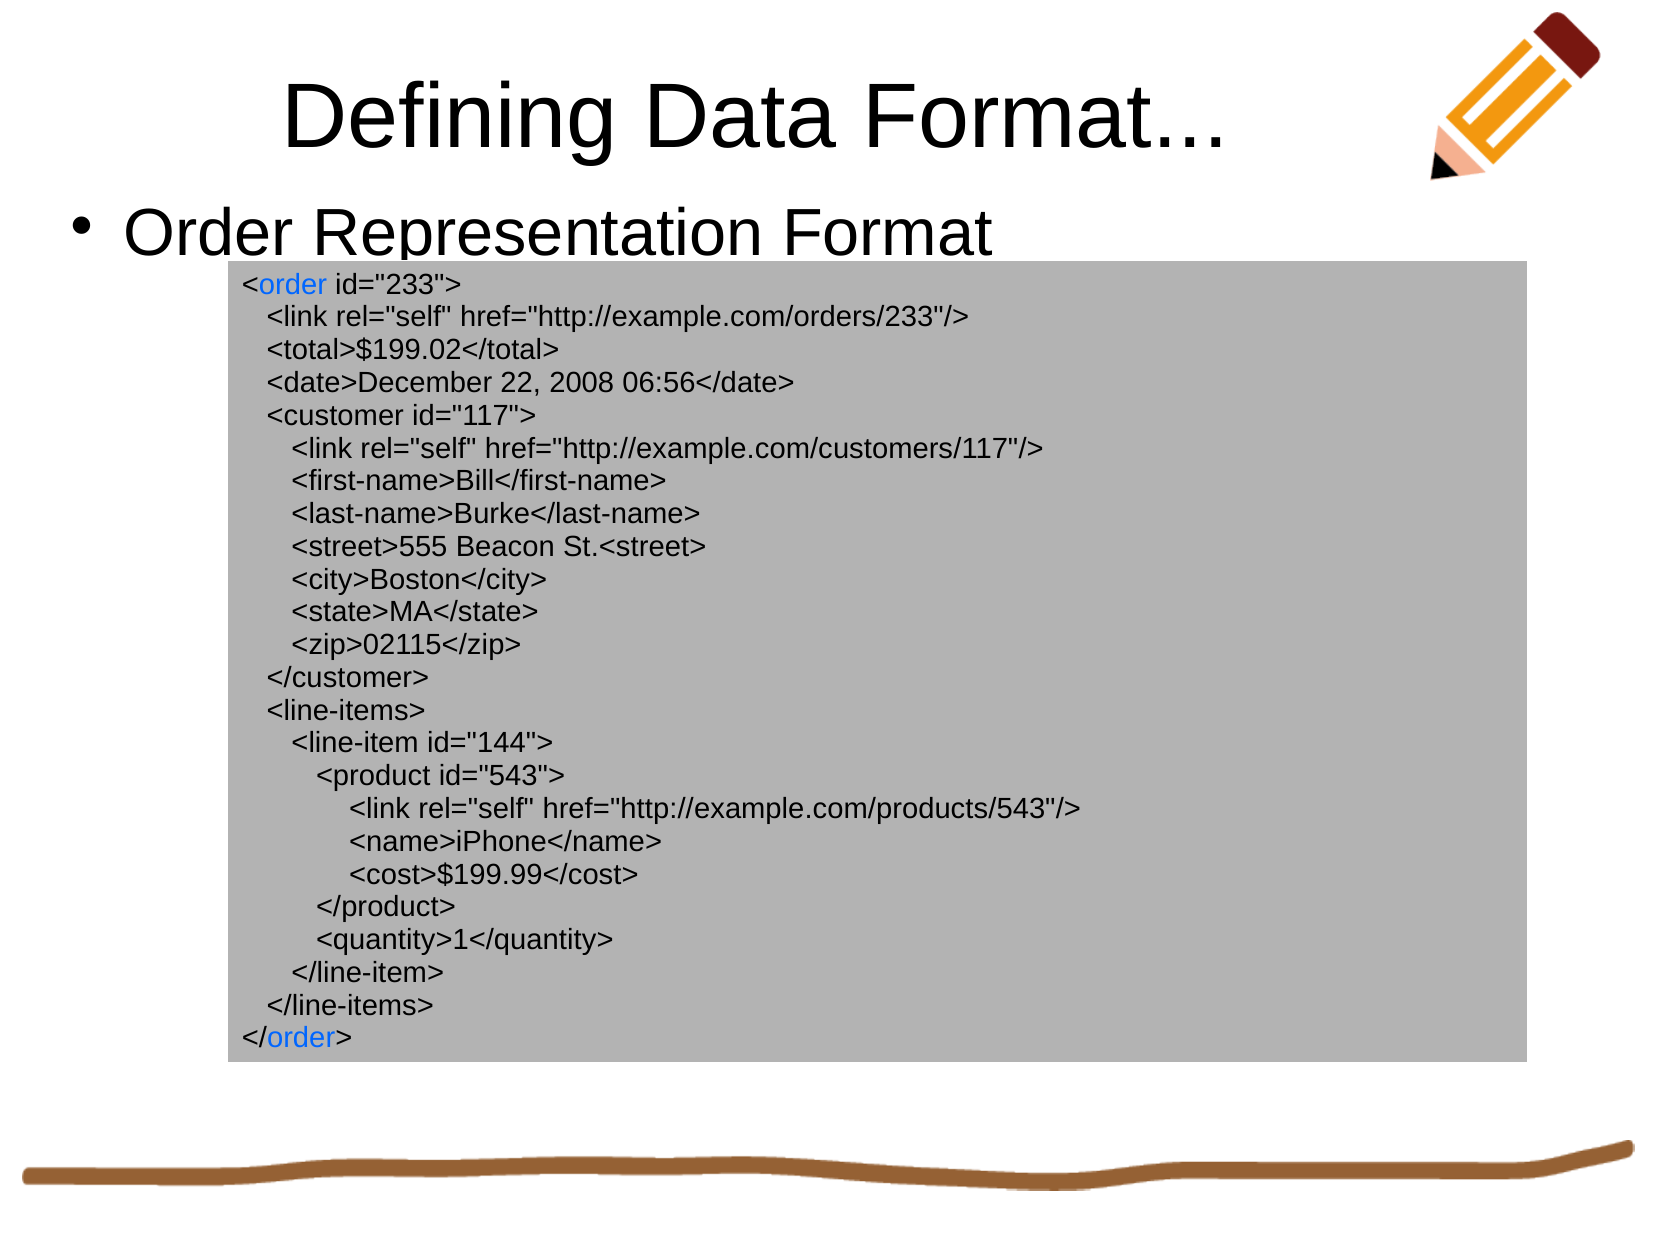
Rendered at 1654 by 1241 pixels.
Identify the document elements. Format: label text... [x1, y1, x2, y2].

table_header <order id="233"> <link rel="self" href="http://example.com/orders/233"/> <total>$199.02</total> <date>December 22, 2008 06:56</date> <customer id="117"> <link rel="self" href="http://example.com/customers/117"/> <first-name>Bill</first-name> <last-name>Burke</last-name> <street>555 Beacon St.<street> <city>Boston</city> <state>MA</state> <zip>02115</zip> </customer> <line-items> <line-item id="144"> <product id="543"> <link rel="self" href="http://example.com/products/543"/> <name>iPhone</name> <cost>$199.99</cost> </product> <quantity>1</quantity> </line-item> </line-items> </order> [228, 261, 1527, 1062]
picture [22, 1140, 1635, 1191]
picture [1430, 12, 1601, 181]
text_box Defining Data Format... [82, 49, 1430, 172]
text_box Order Representation Format [52, 189, 1530, 1020]
